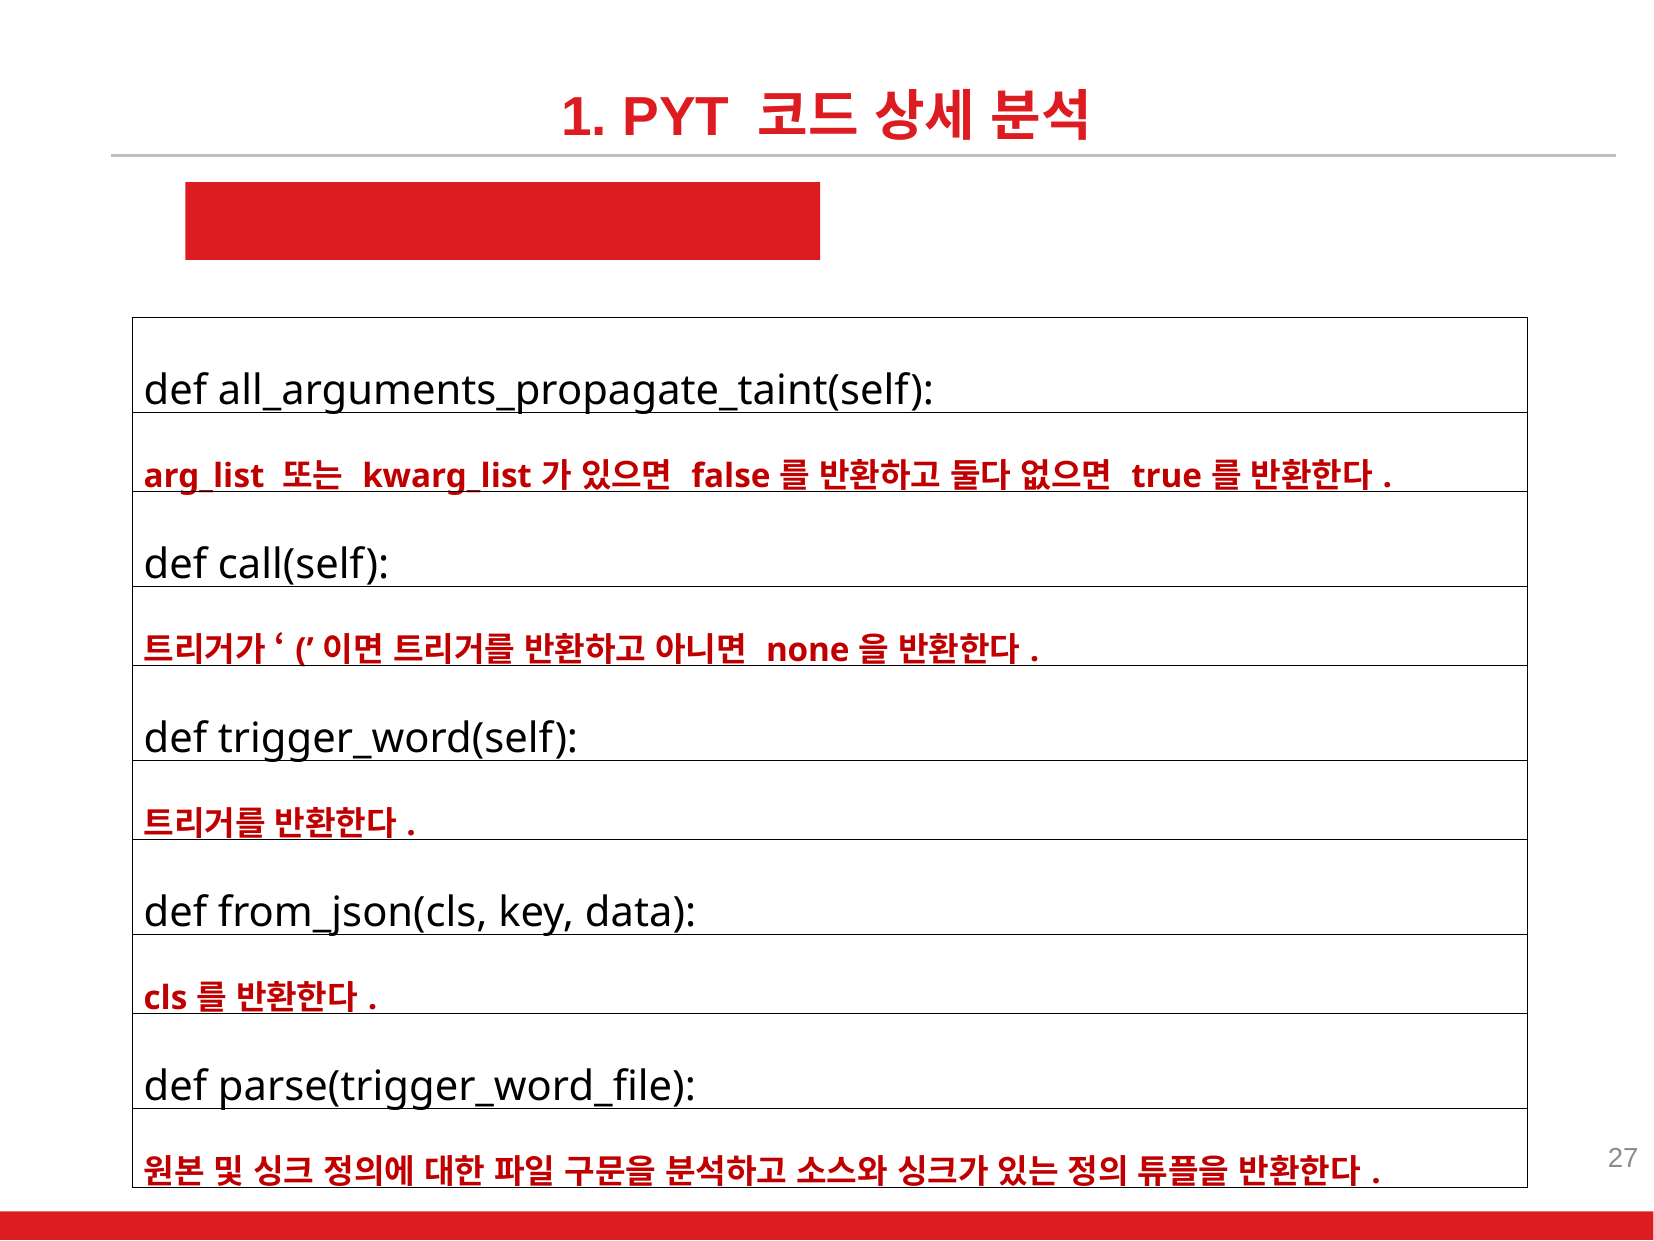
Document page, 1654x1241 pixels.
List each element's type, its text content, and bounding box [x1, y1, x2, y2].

table_cell def from_json(cls, key, data): [133, 840, 1527, 934]
table_cell 트리거를 반환한다. [133, 761, 1527, 839]
table_cell def call(self): [133, 492, 1527, 586]
text_box 1. PYT 코드 상세 분석 [546, 73, 1107, 154]
table_cell 원본 및 싱크 정의에 대한 파일 구문을 분석하고 소스와 싱크가 있는 정의 튜플을 반환한다. [133, 1109, 1527, 1187]
text_box trigger_definitions.parser.py [184, 181, 821, 261]
table_cell 트리거가 ‘(’이면 트리거를 반환하고 아니면 none을 반환한다. [133, 587, 1527, 665]
table_cell cls를 반환한다. [133, 935, 1527, 1013]
text_box 27 [1281, 1122, 1654, 1189]
table_cell def trigger_word(self): [133, 666, 1527, 760]
table_cell def parse(trigger_word_file): [133, 1014, 1527, 1108]
table_header def all_arguments_propagate_taint(self): [133, 318, 1527, 412]
table_cell arg_list 또는 kwarg_list가 있으면 false를 반환하고 둘다 없으면 true를 반환한다. [133, 413, 1527, 491]
